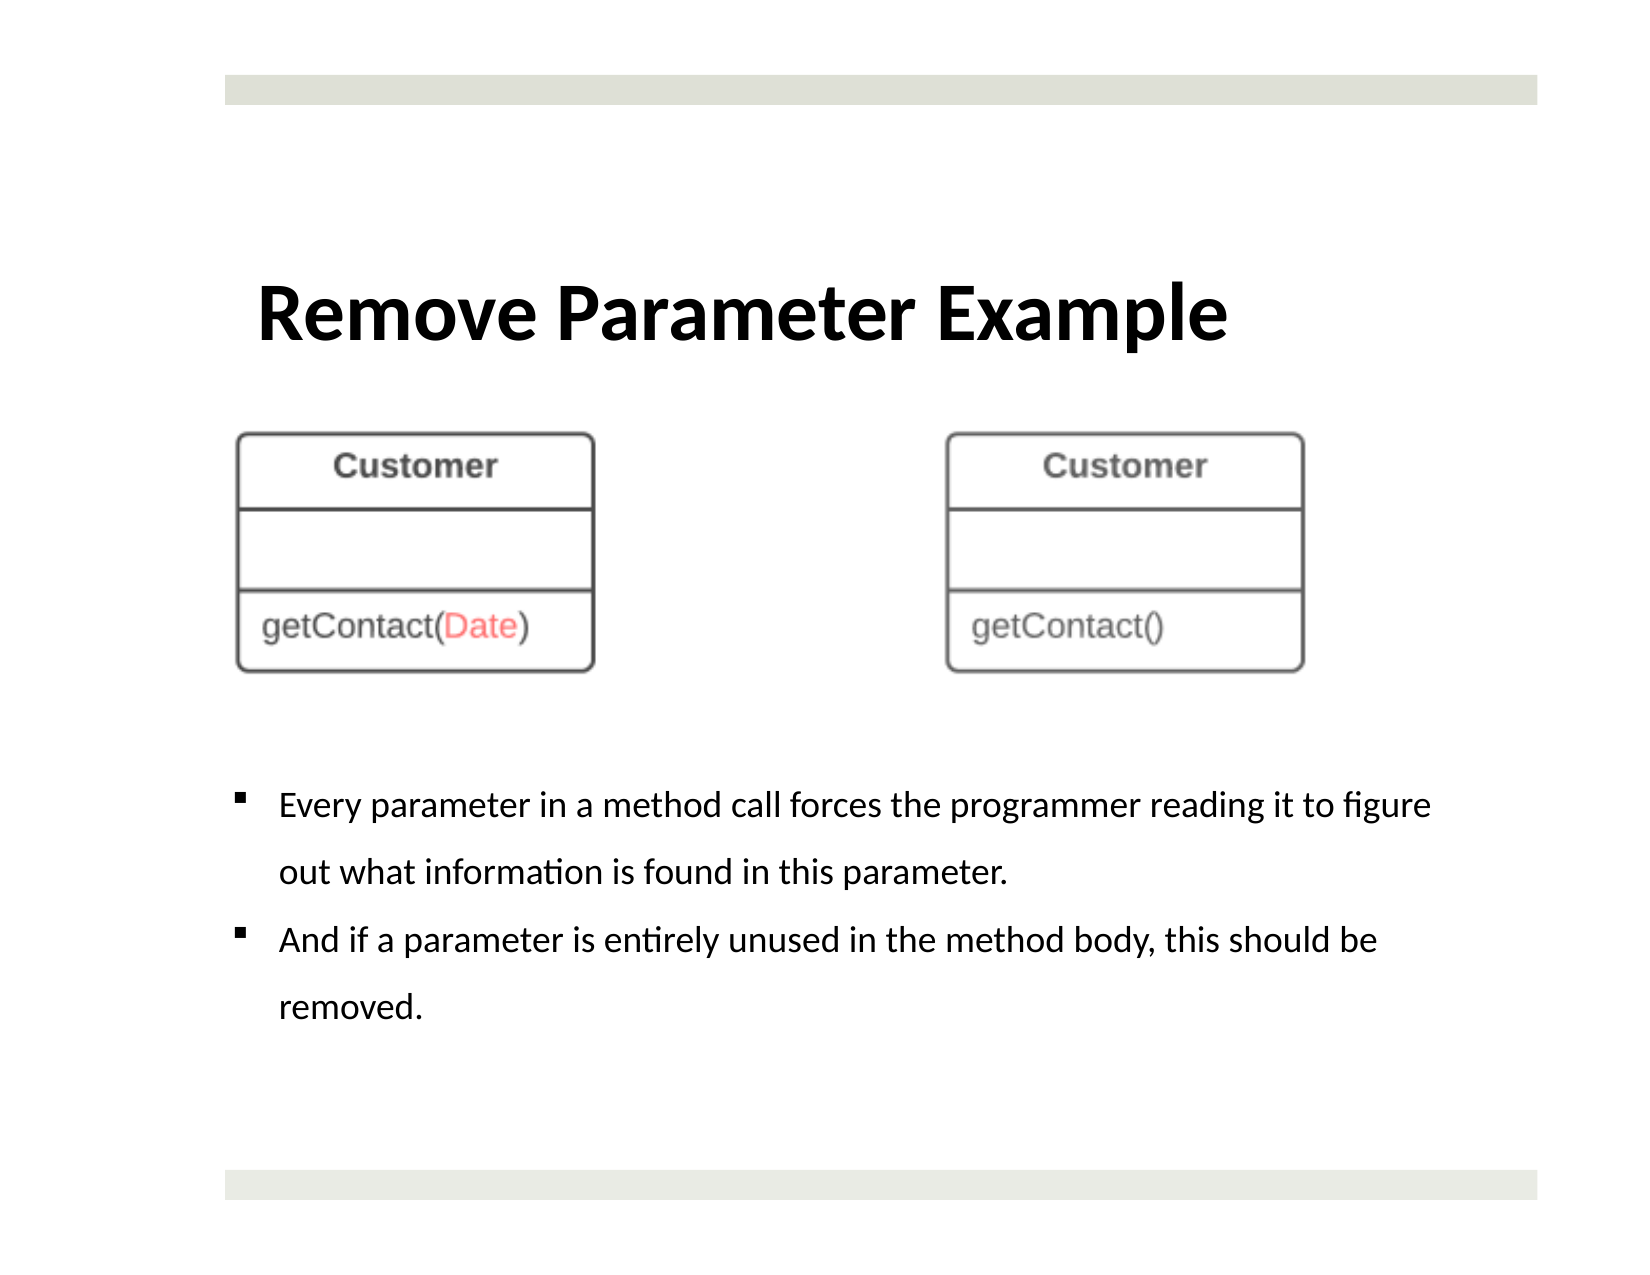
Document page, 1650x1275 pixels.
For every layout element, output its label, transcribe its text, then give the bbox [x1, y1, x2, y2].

text_box Every parameter in a method call forces the programmer reading it to figure out what information is found in this parameter. And if a parameter is entirely unused in the method body, this should be removed. [217, 749, 1463, 1035]
text_box Remove Parameter Example [243, 249, 1246, 365]
picture [0, 399, 1393, 788]
